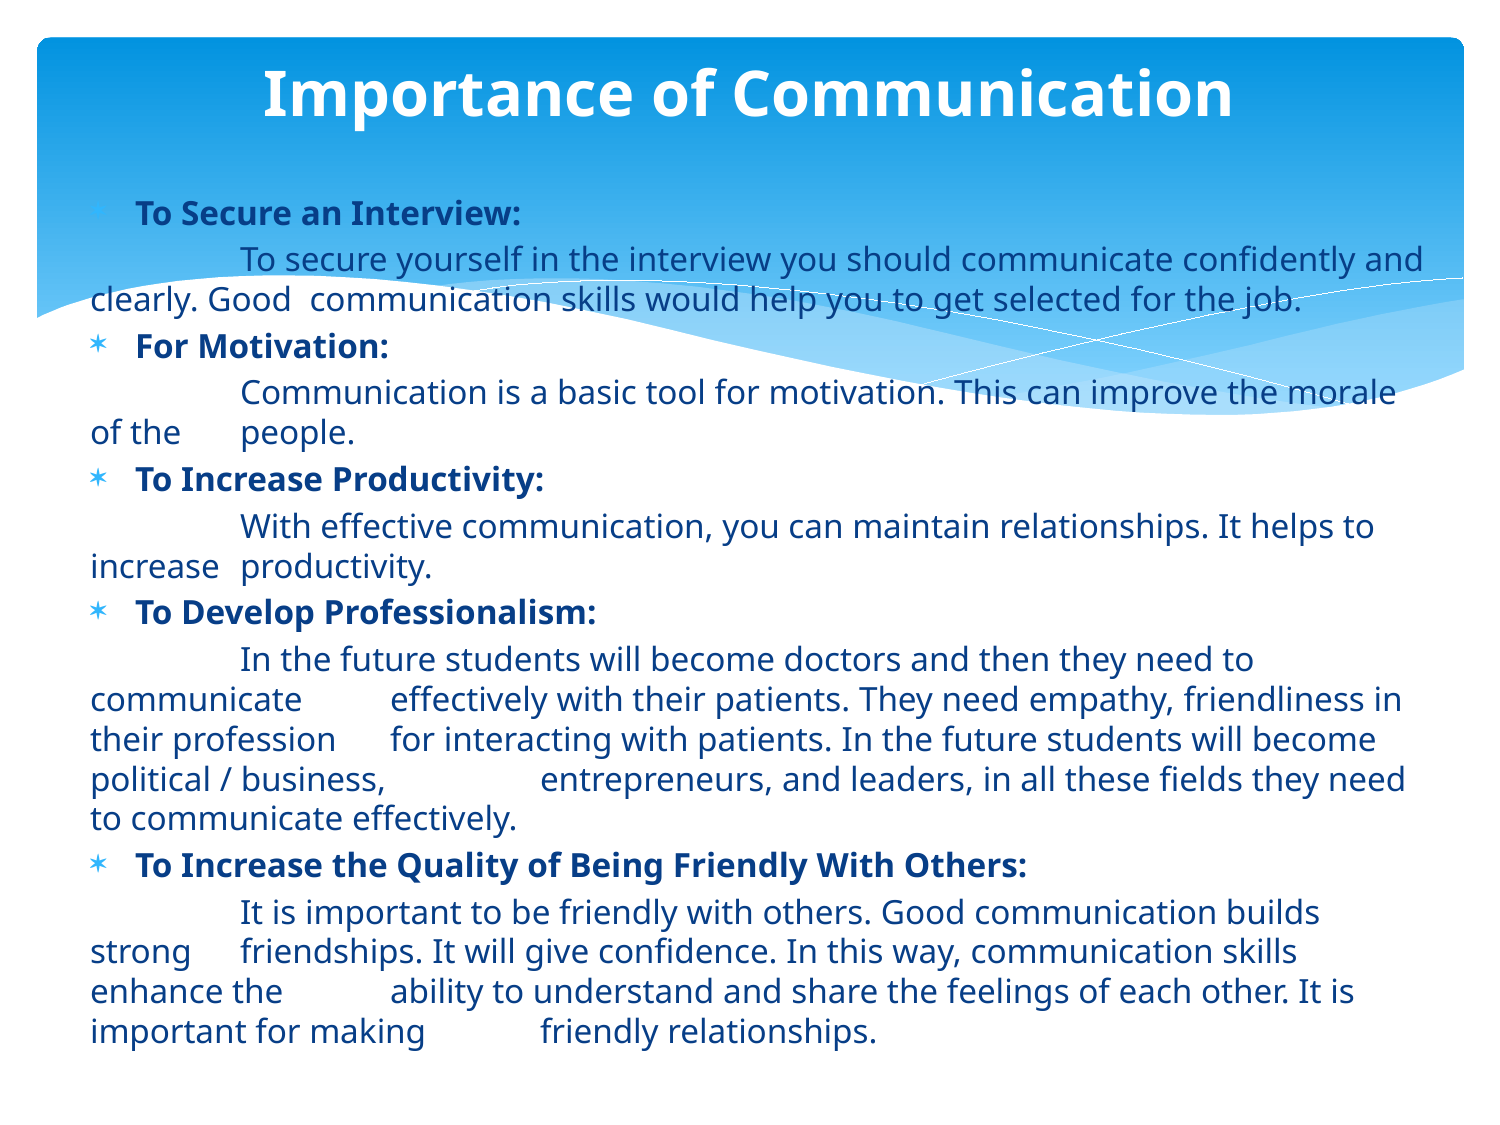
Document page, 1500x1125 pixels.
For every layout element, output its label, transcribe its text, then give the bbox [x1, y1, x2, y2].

list To Secure an Interview: To secure yourself in the interview you should communicate confidently and clearly. Good communication skills would help you to get selected for the job. For Motivation: Communication is a basic tool for motivation. This can improve the morale of the people. To Increase Productivity: With effective communication, you can maintain relationships. It helps to increase productivity. To Develop Professionalism: In the future students will become doctors and then they need to communicate effectively with their patients. They need empathy, friendliness in their profession for interacting with patients. In the future students will become political / business, entrepreneurs, and leaders, in all these fields they need to communicate effectively. To Increase the Quality of Being Friendly With Others: It is important to be friendly with others. Good communication builds strong friendships. It will give confidence. In this way, communication skills enhance the ability to understand and share the feelings of each other. It is important for making friendly relationships. [75, 184, 1447, 1083]
title Importance of Communication [75, 45, 1425, 138]
